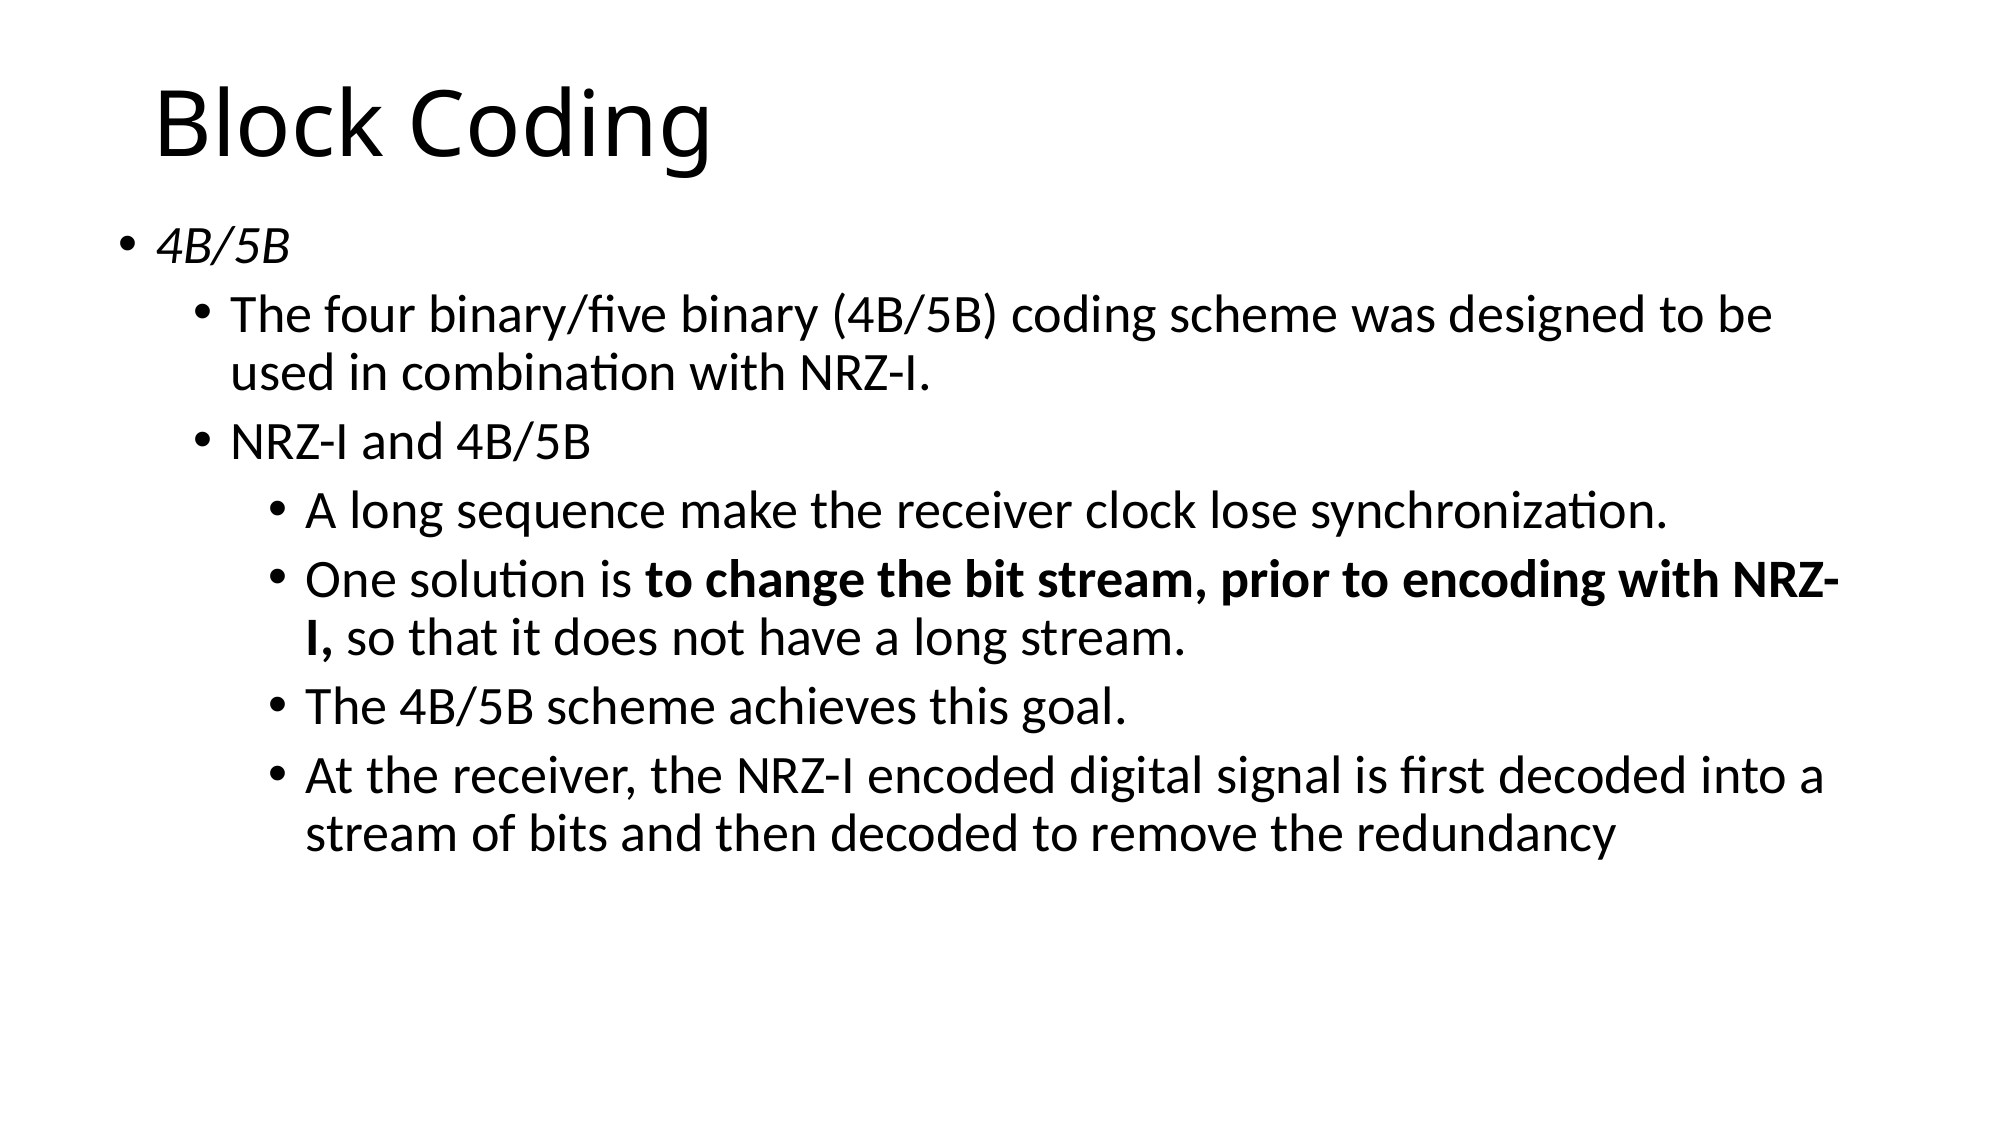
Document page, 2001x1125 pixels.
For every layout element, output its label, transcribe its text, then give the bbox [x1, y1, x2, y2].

list 4B/5B The four binary/five binary (4B/5B) coding scheme was designed to be used in combination with NRZ-I. NRZ-I and 4B/5B A long sequence make the receiver clock lose synchronization. One solution is to change the bit stream, prior to encoding with NRZ-I, so that it does not have a long stream. The 4B/5B scheme achieves this goal. At the receiver, the NRZ-I encoded digital signal is first decoded into a stream of bits and then decoded to remove the redundancy [103, 208, 1877, 1063]
title Block Coding [137, 59, 1863, 195]
